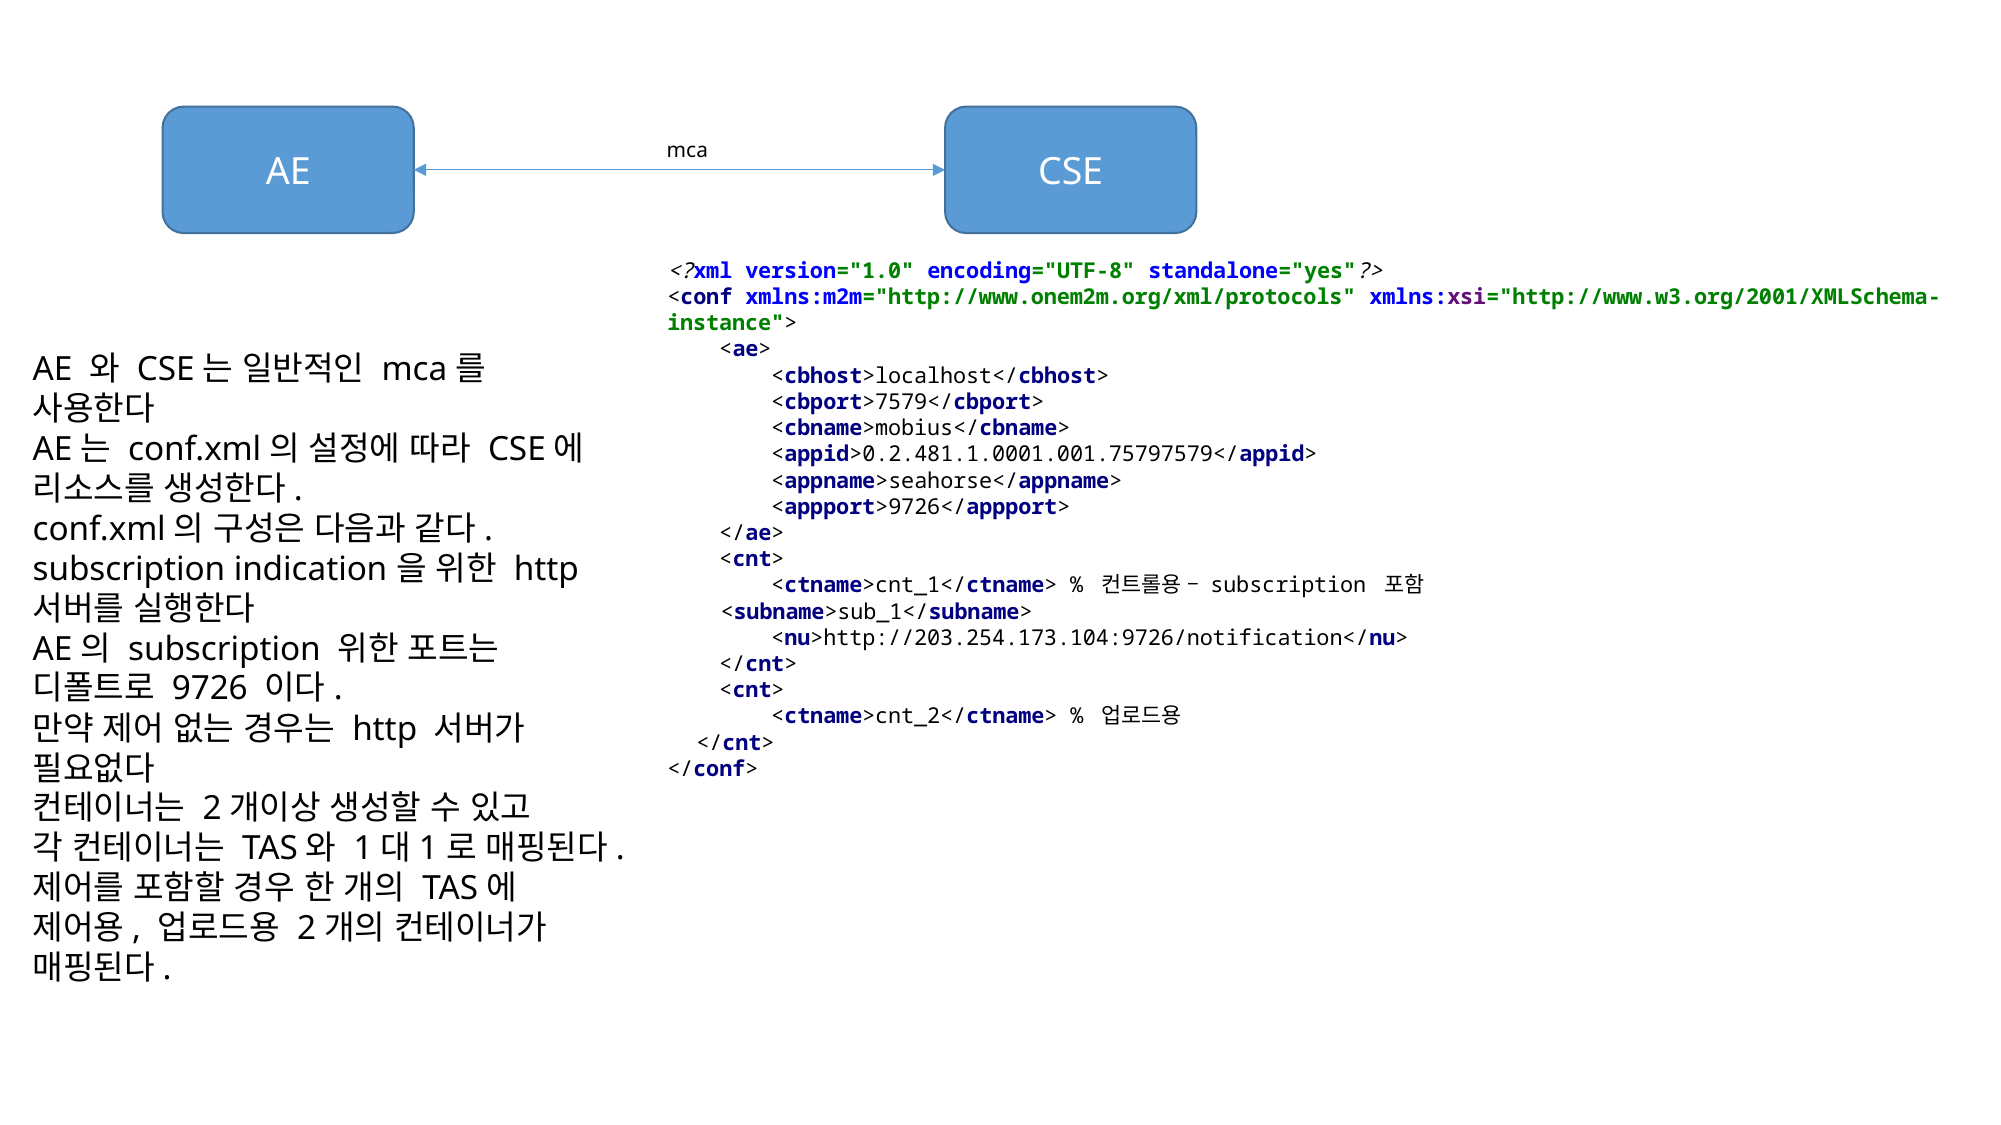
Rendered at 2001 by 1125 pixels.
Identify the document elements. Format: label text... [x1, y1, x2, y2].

text_box <?xml version="1.0" encoding="UTF-8" standalone="yes"?> <conf xmlns:m2m="http://www.onem2m.org/xml/protocols" xmlns:xsi="http://www.w3.org/2001/XMLSchema-instance"> <ae> <cbhost>localhost</cbhost> <cbport>7579</cbport> <cbname>mobius</cbname> <appid>0.2.481.1.0001.001.75797579</appid> <appname>seahorse</appname> <appport>9726</appport> </ae> <cnt> <ctname>cnt_1</ctname> % 컨트롤용 – subscription 포함 <subname>sub_1</subname> <nu>http://203.254.173.104:9726/notification</nu> </cnt> <cnt> <ctname>cnt_2</ctname> % 업로드용 </cnt> </conf> [652, 248, 2000, 789]
text_box CSE [944, 105, 1198, 235]
text_box AE 와 CSE는 일반적인 mca를 사용한다 AE는 conf.xml의 설정에 따라 CSE에 리소스를 생성한다. conf.xml의 구성은 다음과 같다. subscription indication을 위한 http 서버를 실행한다 AE의 subscription 위한 포트는 디폴트로 9726 이다. 만약 제어 없는 경우는 http 서버가 필요없다 컨테이너는 2개이상 생성할 수 있고 각 컨테이너는 TAS와 1대1로 매핑된다. 제어를 포함할 경우 한 개의 TAS에 제어용, 업로드용 2개의 컨테이너가 매핑된다. [17, 340, 629, 994]
text_box AE [161, 105, 415, 235]
text_box mca [651, 129, 723, 169]
